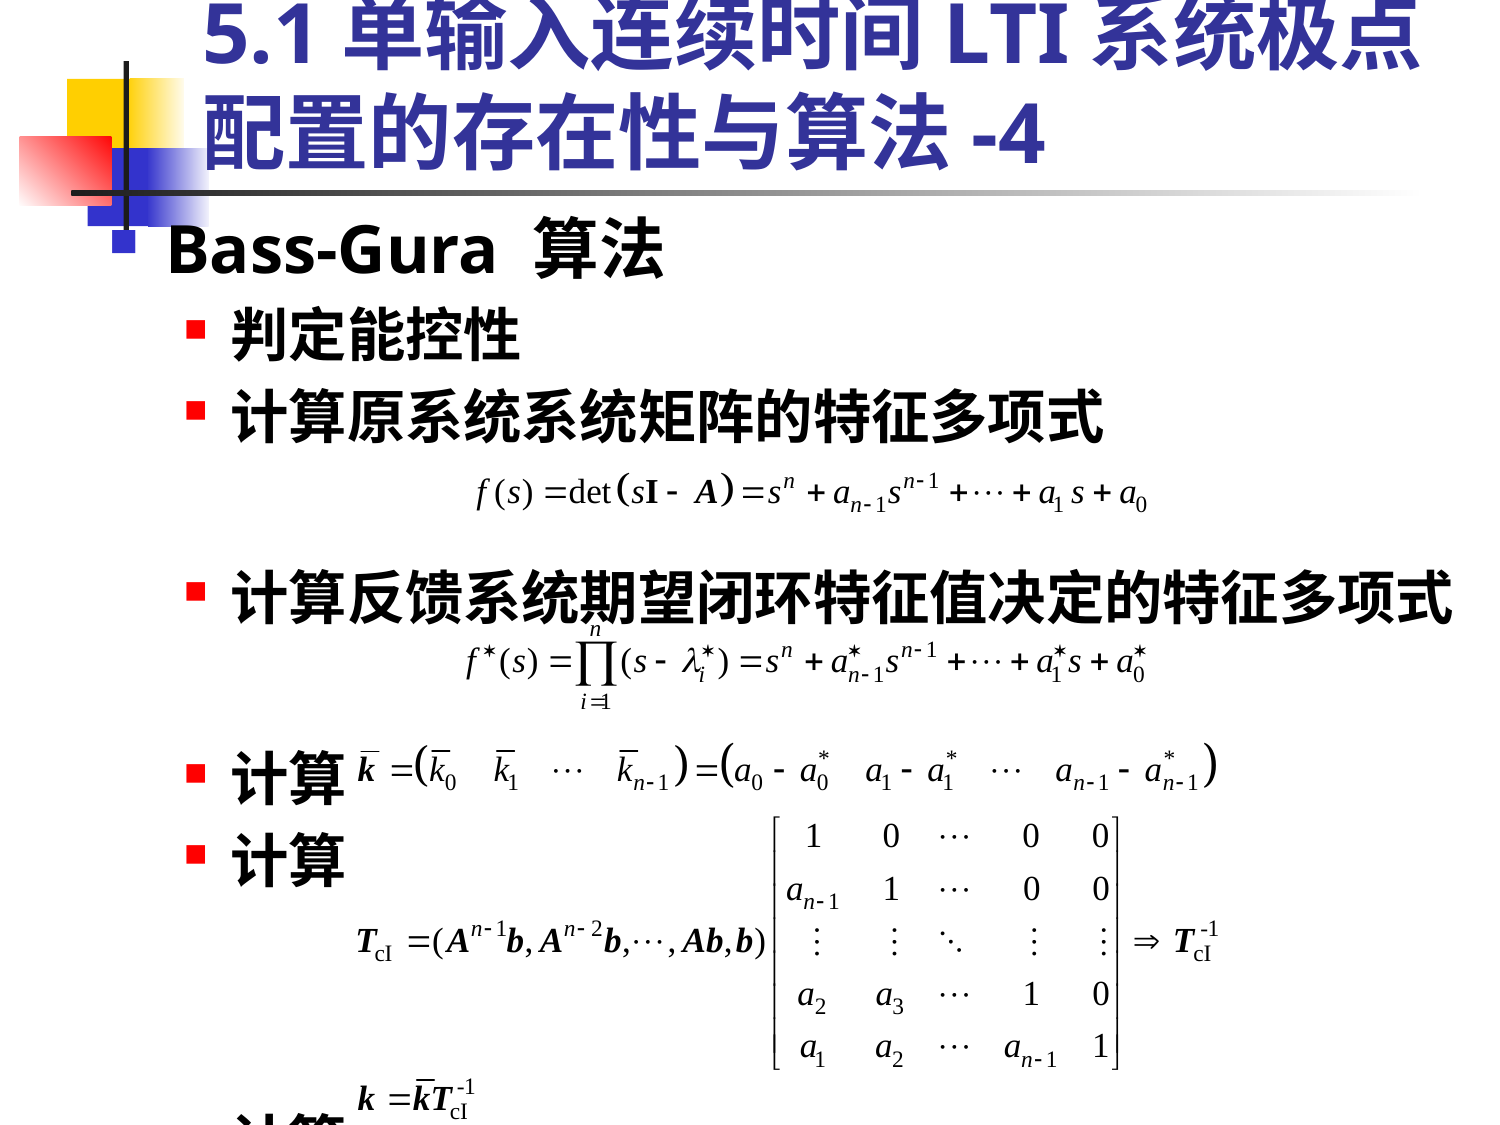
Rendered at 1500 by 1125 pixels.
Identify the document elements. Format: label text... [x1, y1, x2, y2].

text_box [351, 737, 1221, 808]
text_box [351, 1065, 483, 1125]
title 5.1单输入连续时间LTI系统极点配置的存在性与算法-4 [187, 1, 1467, 188]
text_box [462, 459, 1156, 525]
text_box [453, 609, 1153, 721]
list Bass-Gura 算法 判定能控性 计算原系统系统矩阵的特征多项式 计算反馈系统期望闭环特征值决定的特征多项式 计算 计算 计算 [93, 198, 1500, 995]
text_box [350, 808, 1225, 1081]
